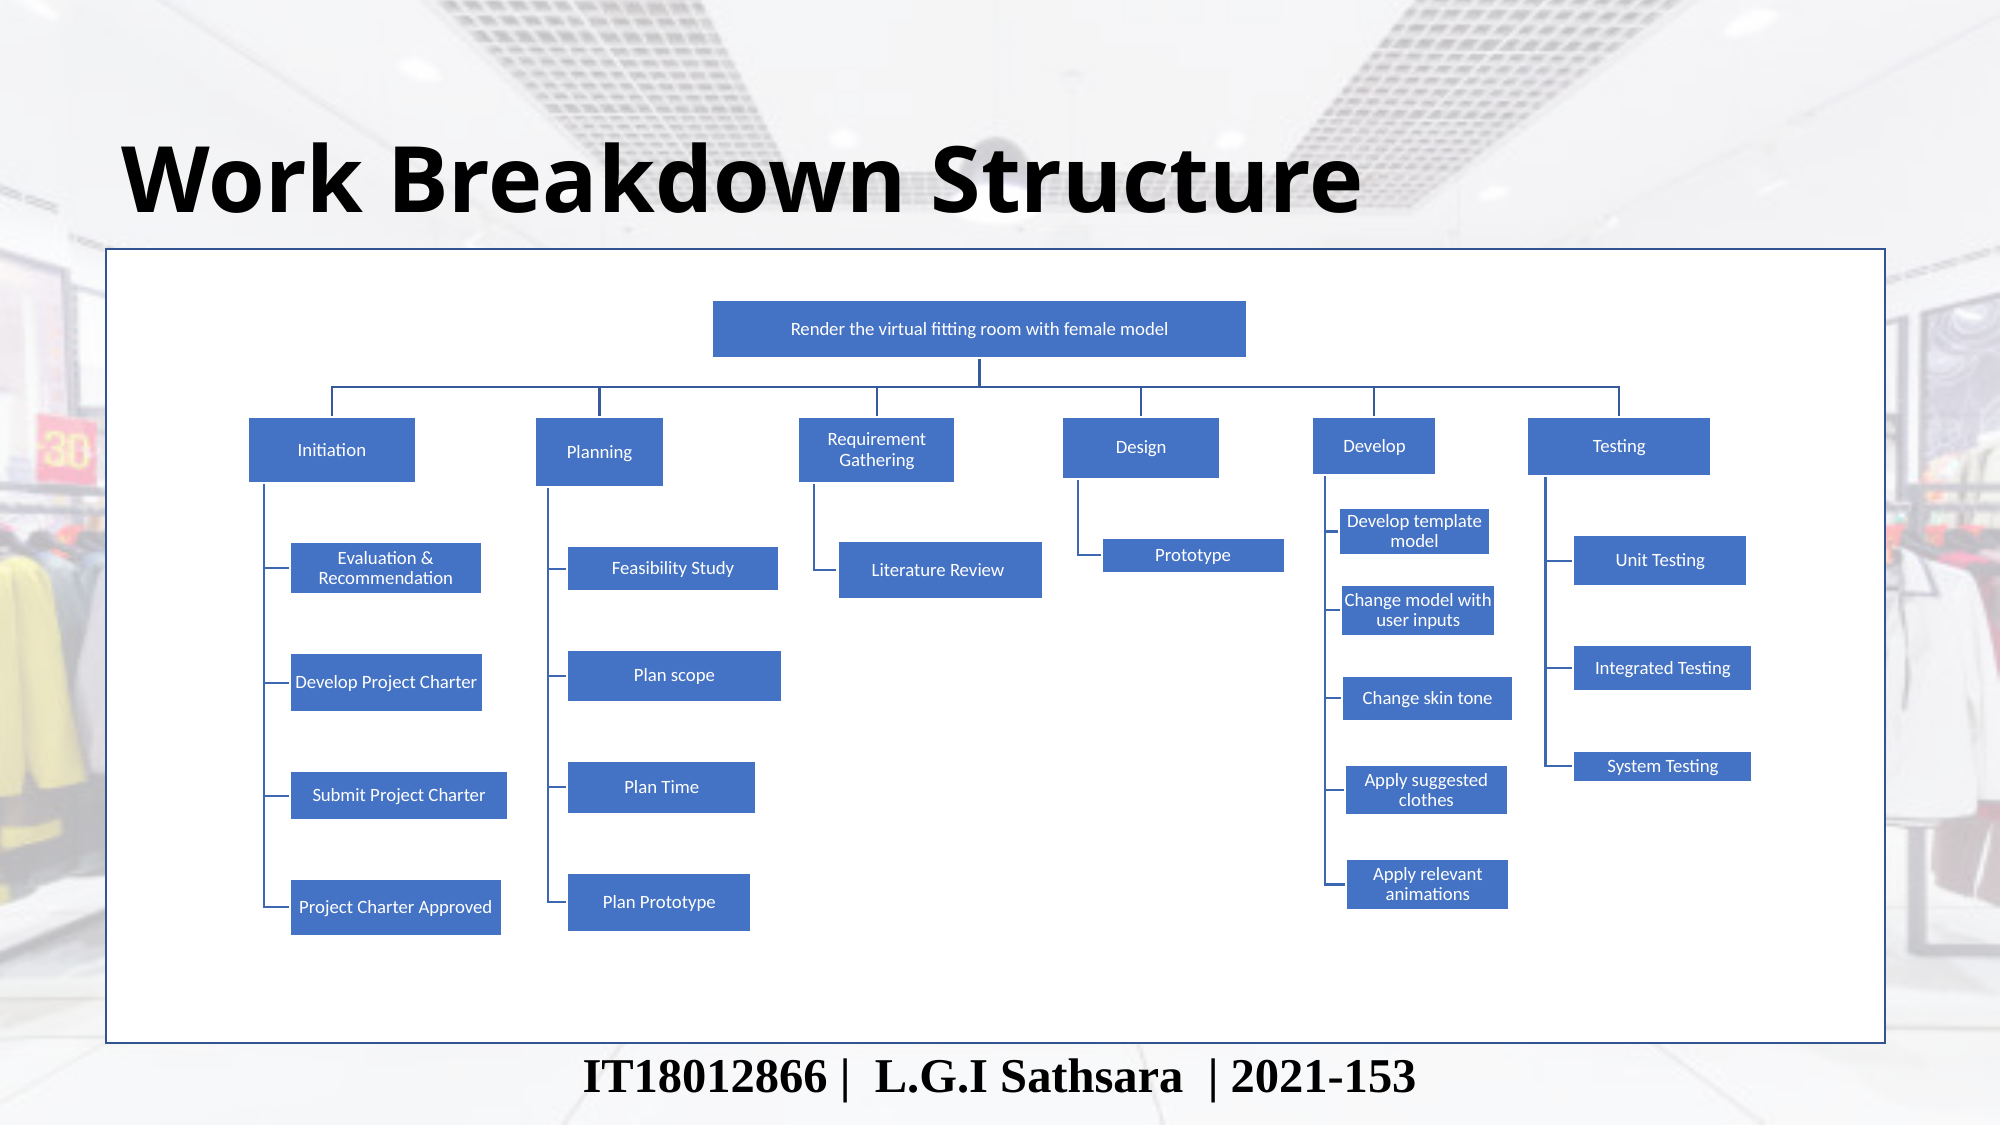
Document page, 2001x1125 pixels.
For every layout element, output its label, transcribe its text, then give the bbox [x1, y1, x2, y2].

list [137, 299, 1863, 1014]
text_box [105, 248, 1886, 1043]
text_box IT18012866 | L.G.I Sathsara | 2021-153 [0, 1043, 2000, 1112]
title Work Breakdown Structure [106, 125, 1832, 248]
